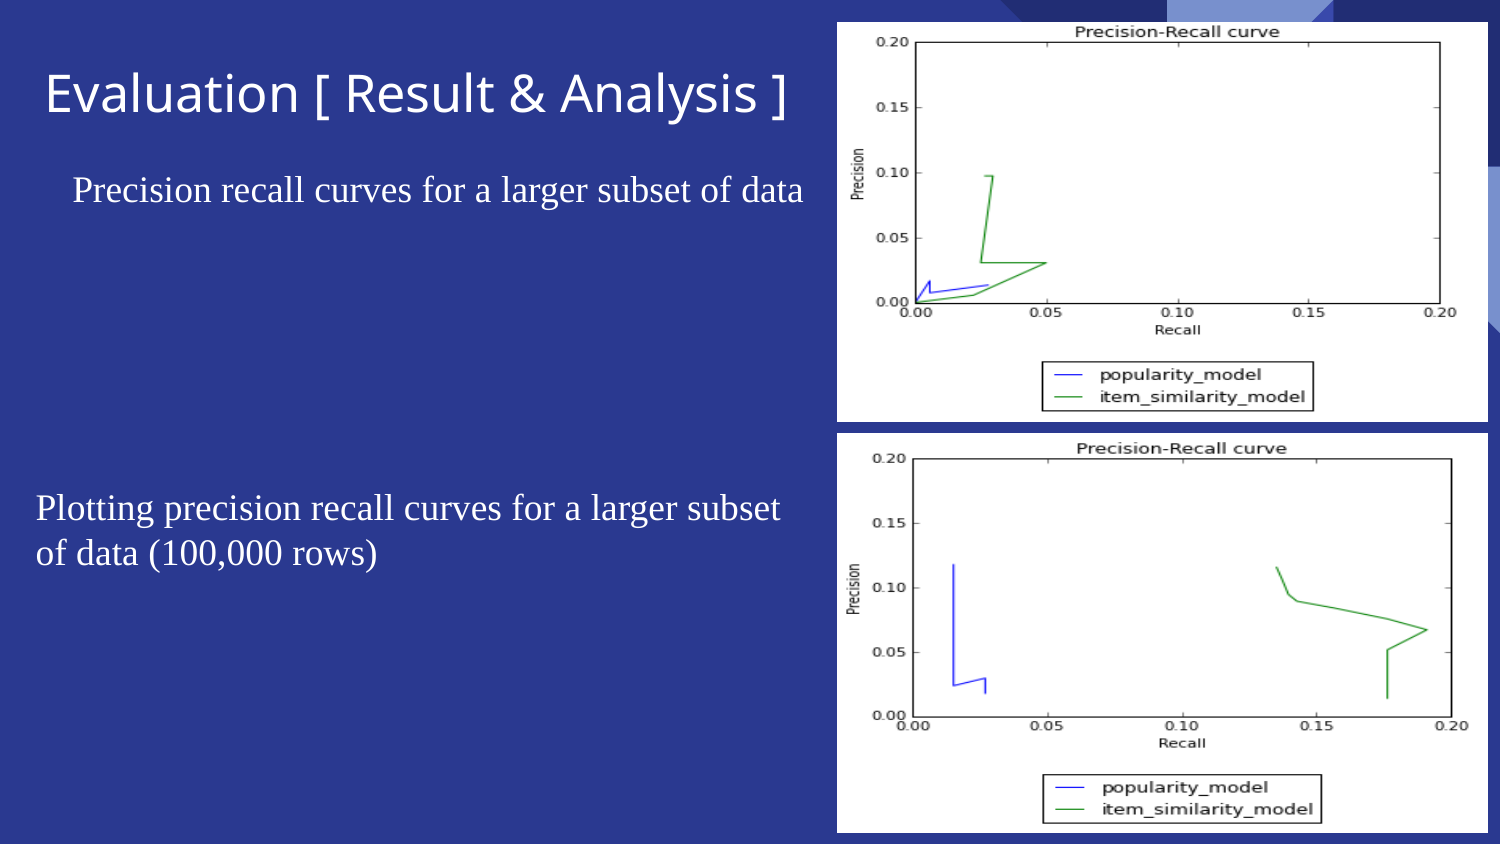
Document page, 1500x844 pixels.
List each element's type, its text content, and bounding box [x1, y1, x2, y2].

text_box Plotting precision recall curves for a larger subset of data (100,000 rows) [20, 467, 831, 588]
picture [836, 433, 1488, 833]
title Evaluation [ Result & Analysis ] [29, 22, 835, 161]
picture [836, 22, 1488, 423]
text_box Precision recall curves for a larger subset of data [57, 149, 831, 225]
